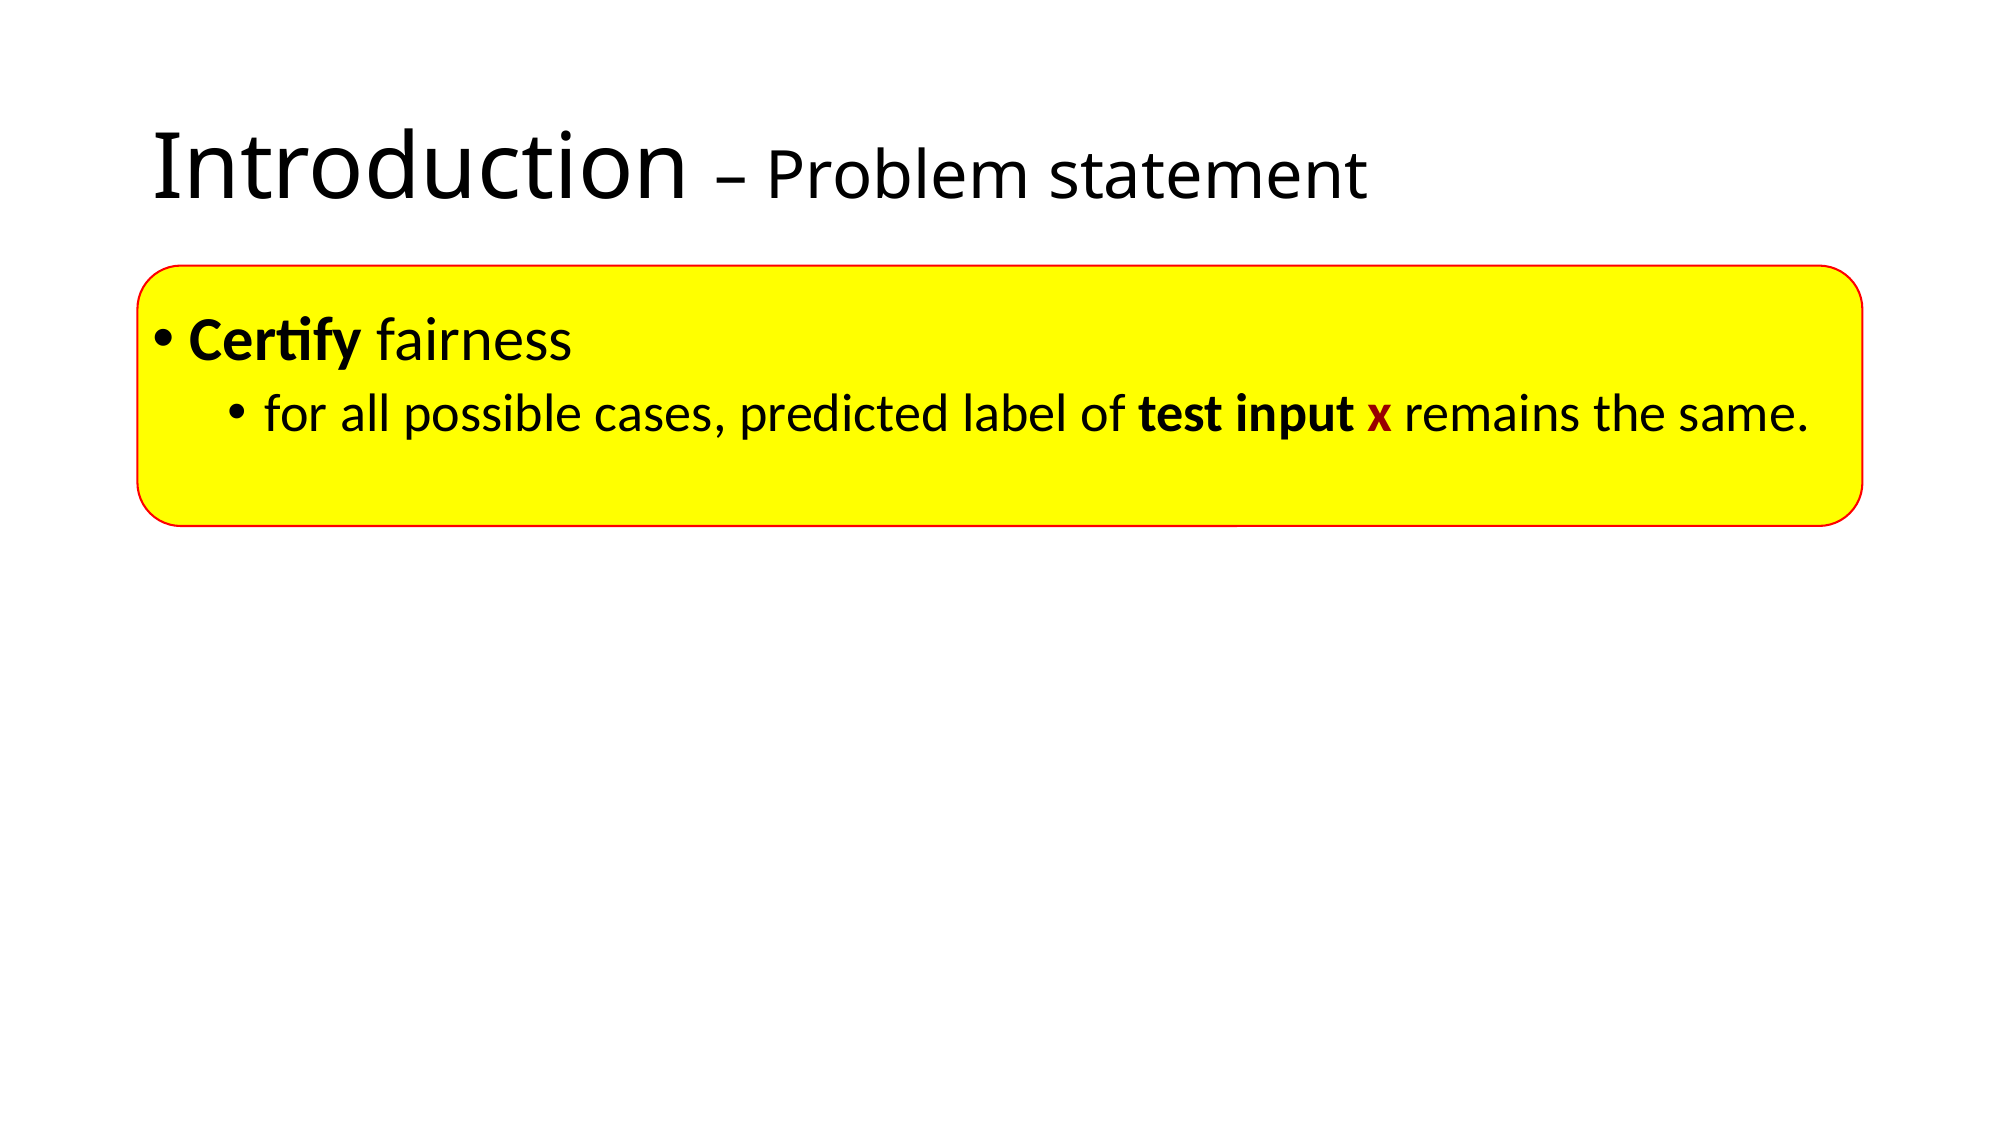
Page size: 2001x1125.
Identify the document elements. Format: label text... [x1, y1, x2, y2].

title Introduction – Problem statement [137, 59, 1863, 278]
list Certify fairness for all possible cases, predicted label of test input x remains the same. [137, 299, 1893, 1014]
text_box [137, 278, 1863, 299]
